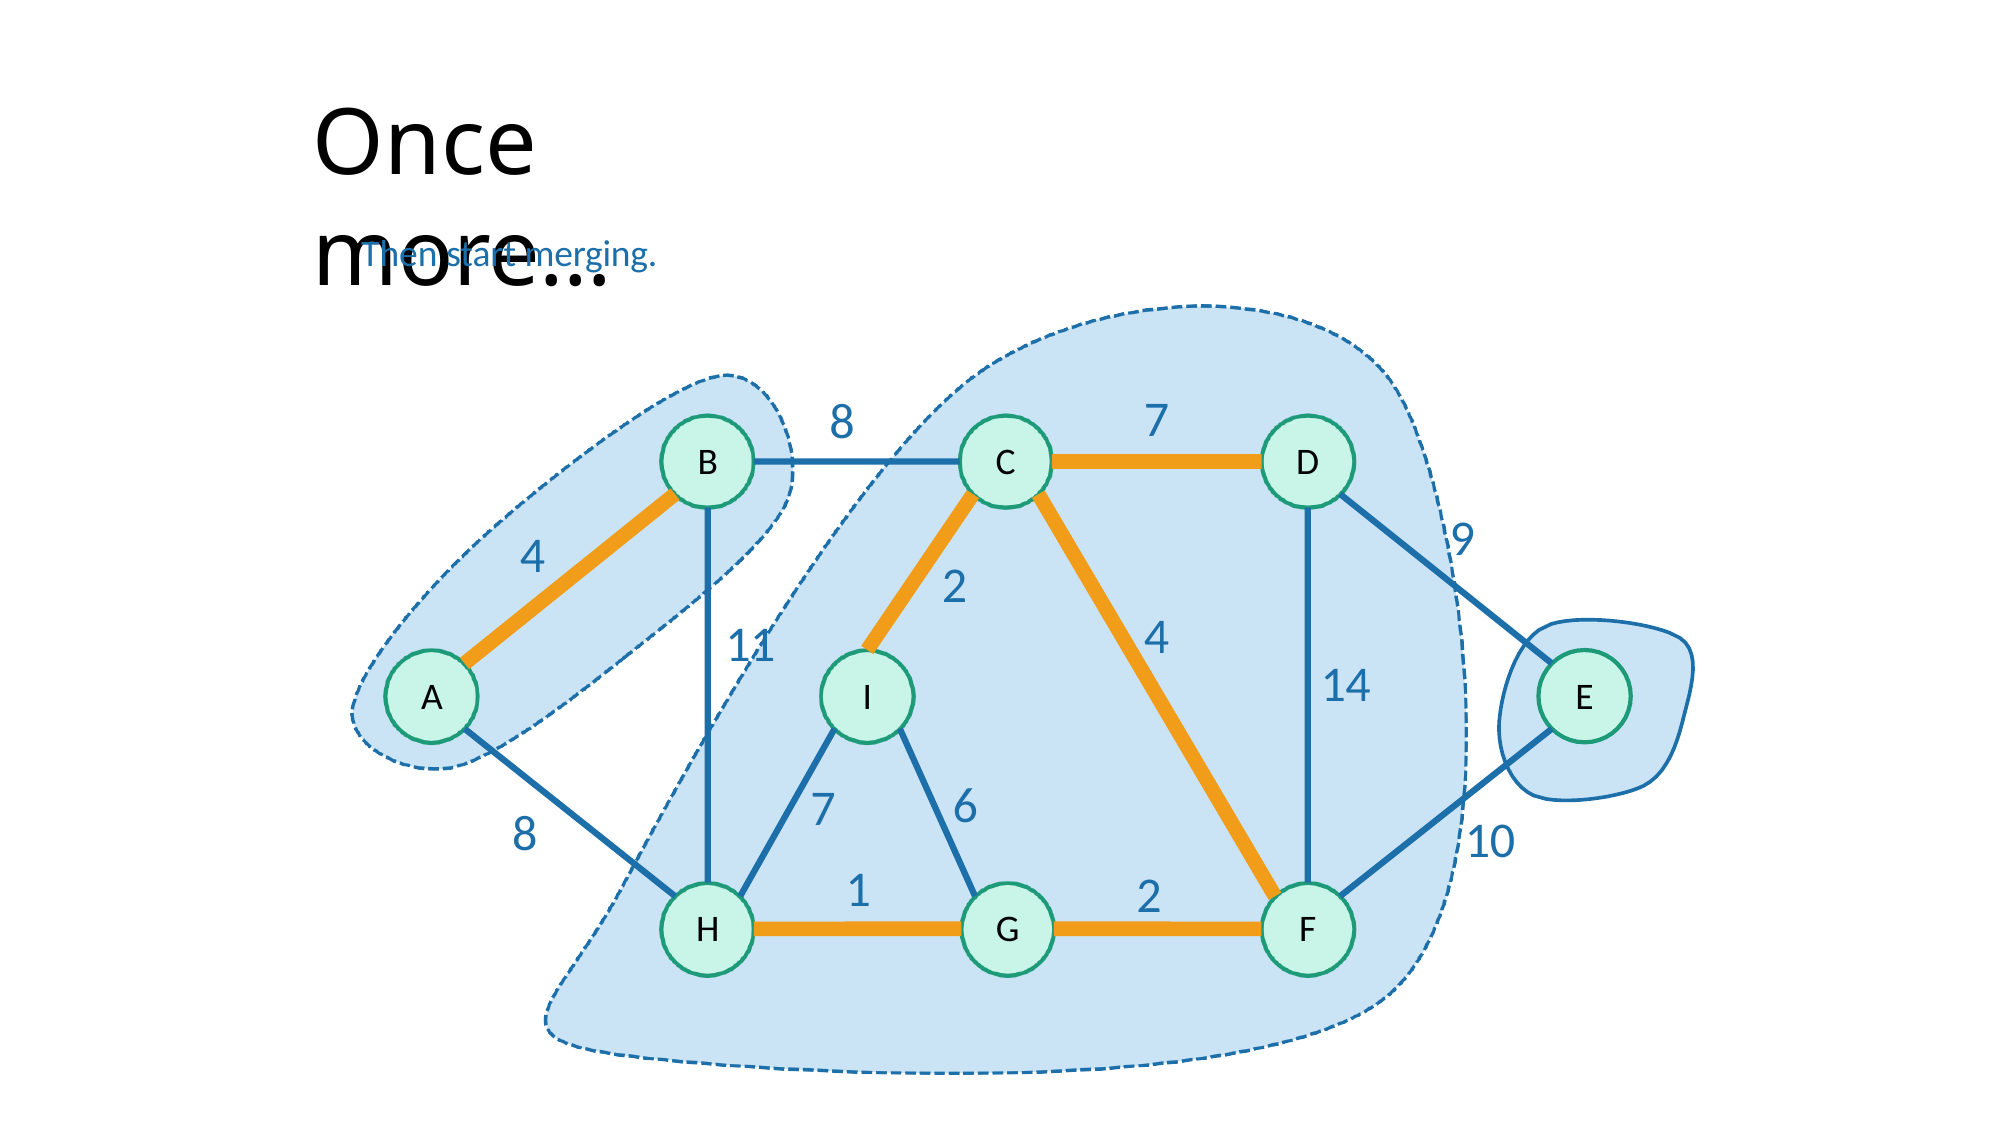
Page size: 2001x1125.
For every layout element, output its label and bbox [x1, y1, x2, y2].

text_box [359, 226, 662, 274]
picture [350, 304, 1469, 1075]
title [310, 81, 786, 304]
text_box [1336, 490, 1696, 900]
